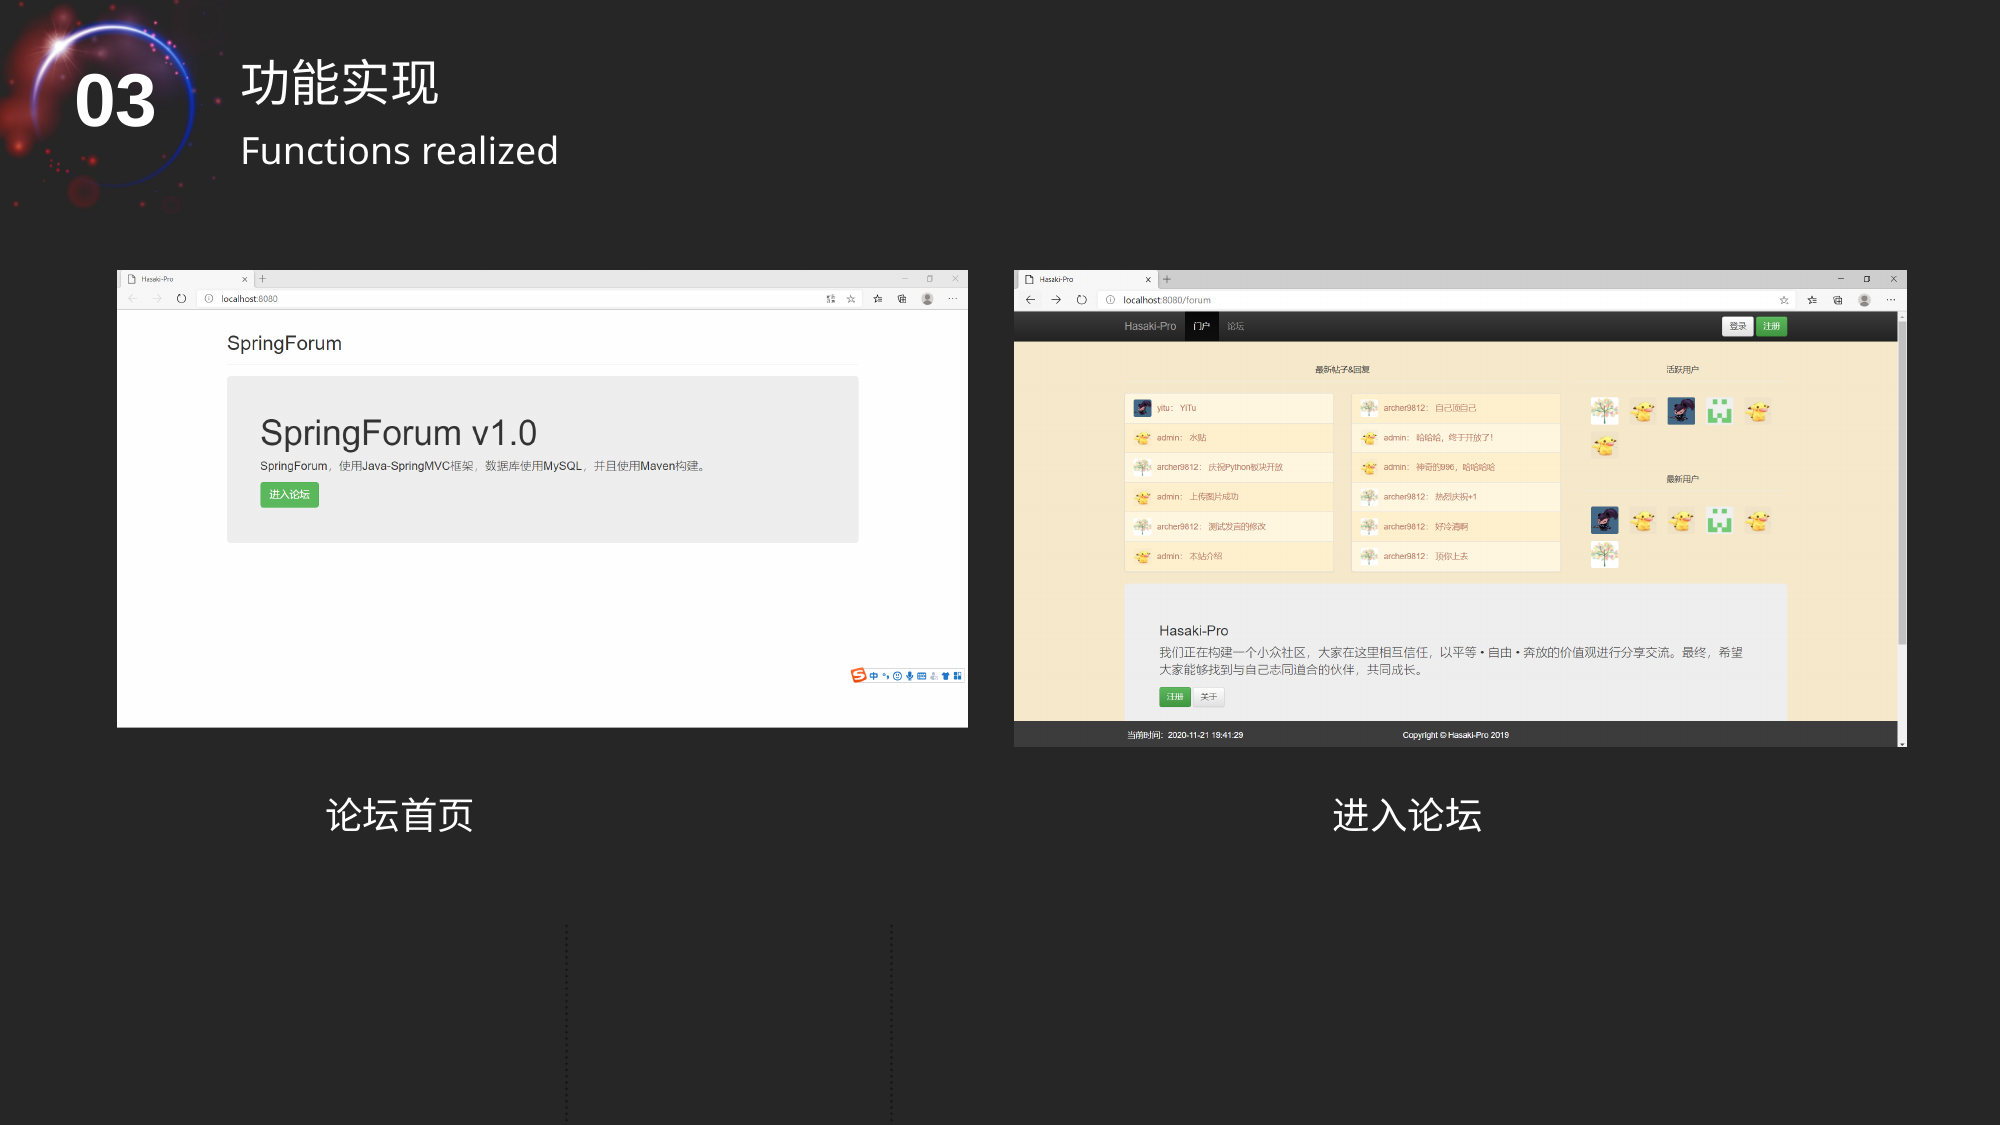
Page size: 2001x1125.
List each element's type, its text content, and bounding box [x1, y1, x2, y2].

text_box 进入论坛 [1317, 784, 1635, 845]
text_box 功能实现 [226, 43, 725, 119]
text_box 论坛首页 [225, 784, 543, 845]
picture [117, 270, 968, 728]
picture [0, 0, 226, 213]
picture [1014, 270, 1907, 747]
text_box Functions realized [226, 119, 821, 180]
